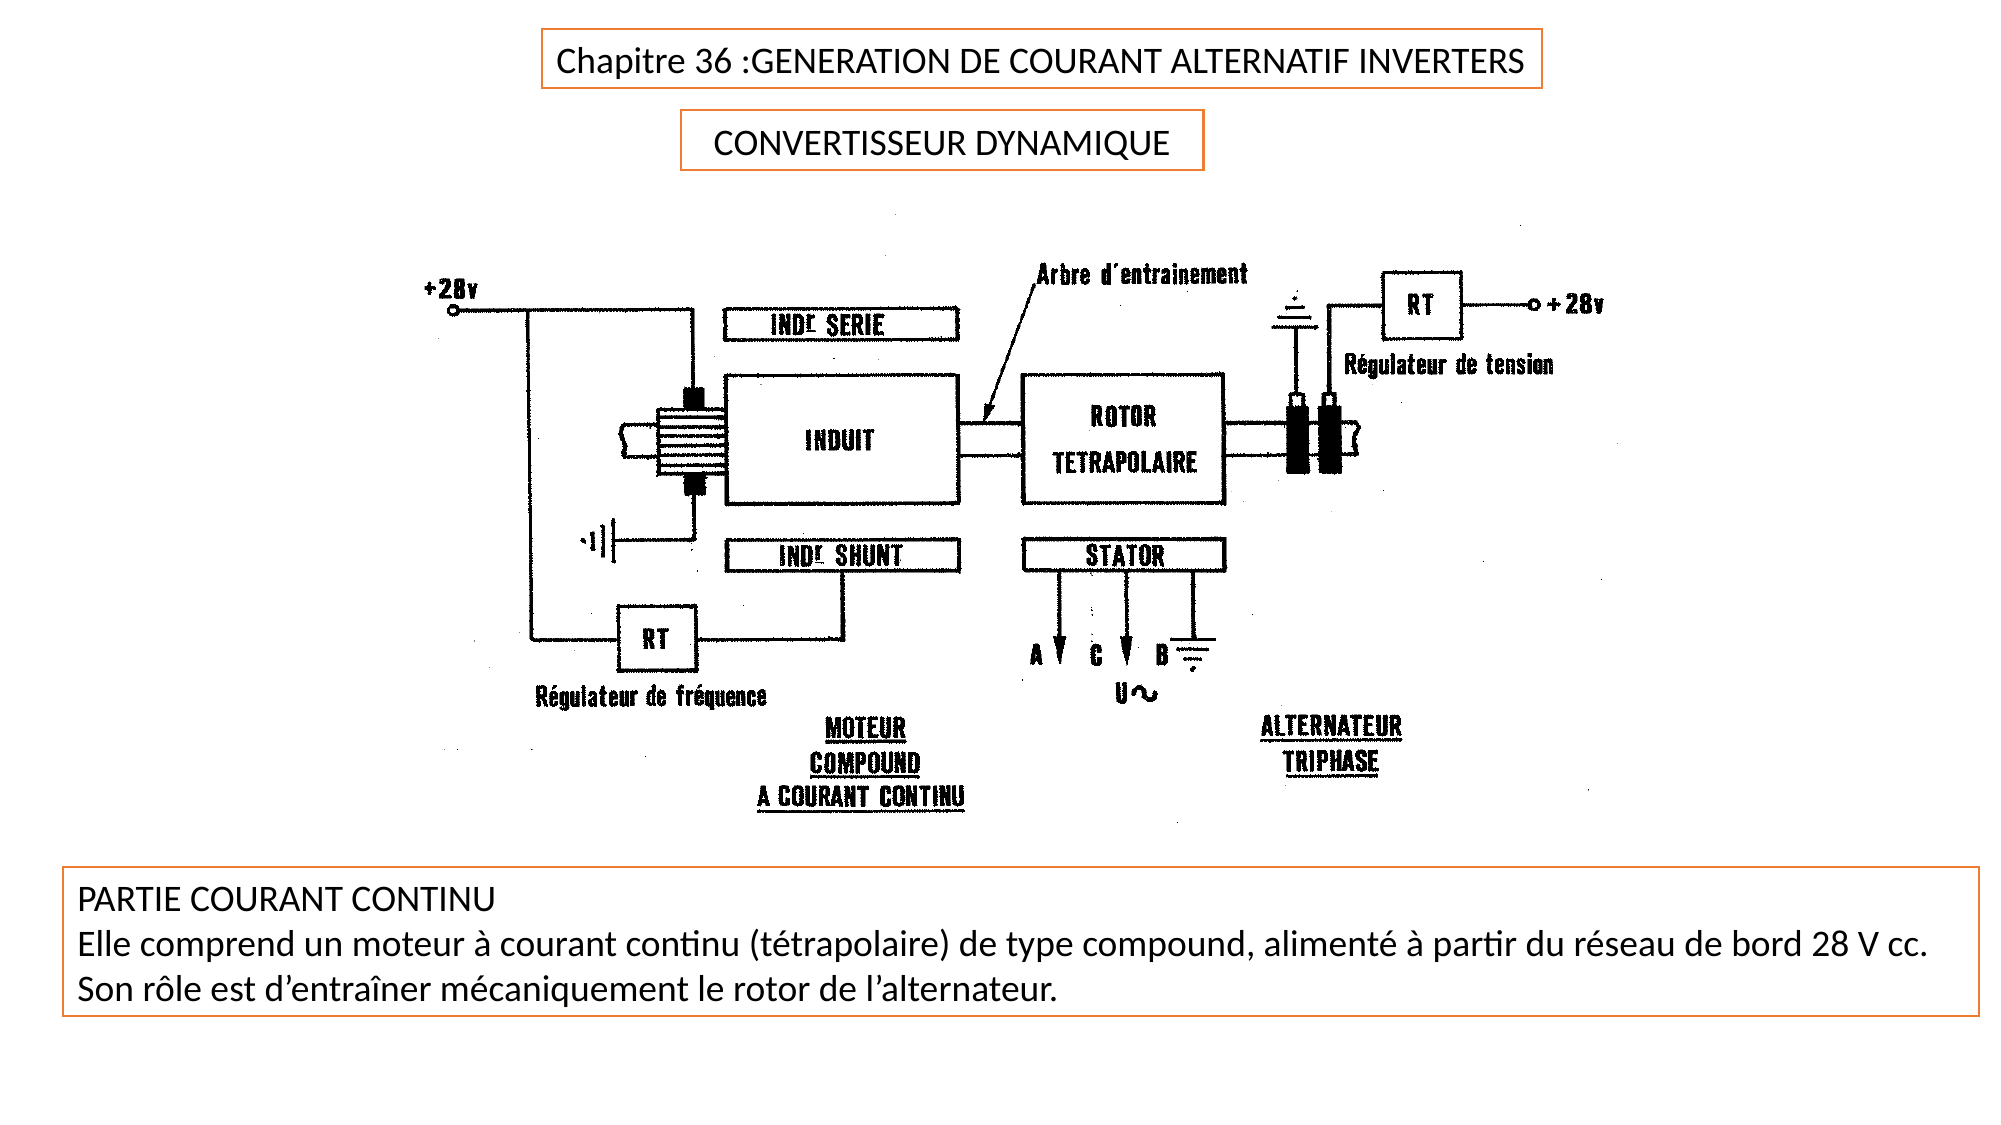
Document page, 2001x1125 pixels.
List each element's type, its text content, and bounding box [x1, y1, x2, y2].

text_box CONVERTISSEUR DYNAMIQUE [680, 109, 1205, 171]
text_box PARTIE COURANT CONTINU Elle comprend un moteur à courant continu (tétrapolaire) de type compound, alimenté à partir du réseau de bord 28 V cc. Son rôle est d’entraîner mécaniquement le rotor de l’alternateur. [62, 866, 1980, 1017]
text_box Chapitre 36 :GENERATION DE COURANT ALTERNATIF INVERTERS [541, 28, 1543, 89]
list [424, 202, 1647, 830]
